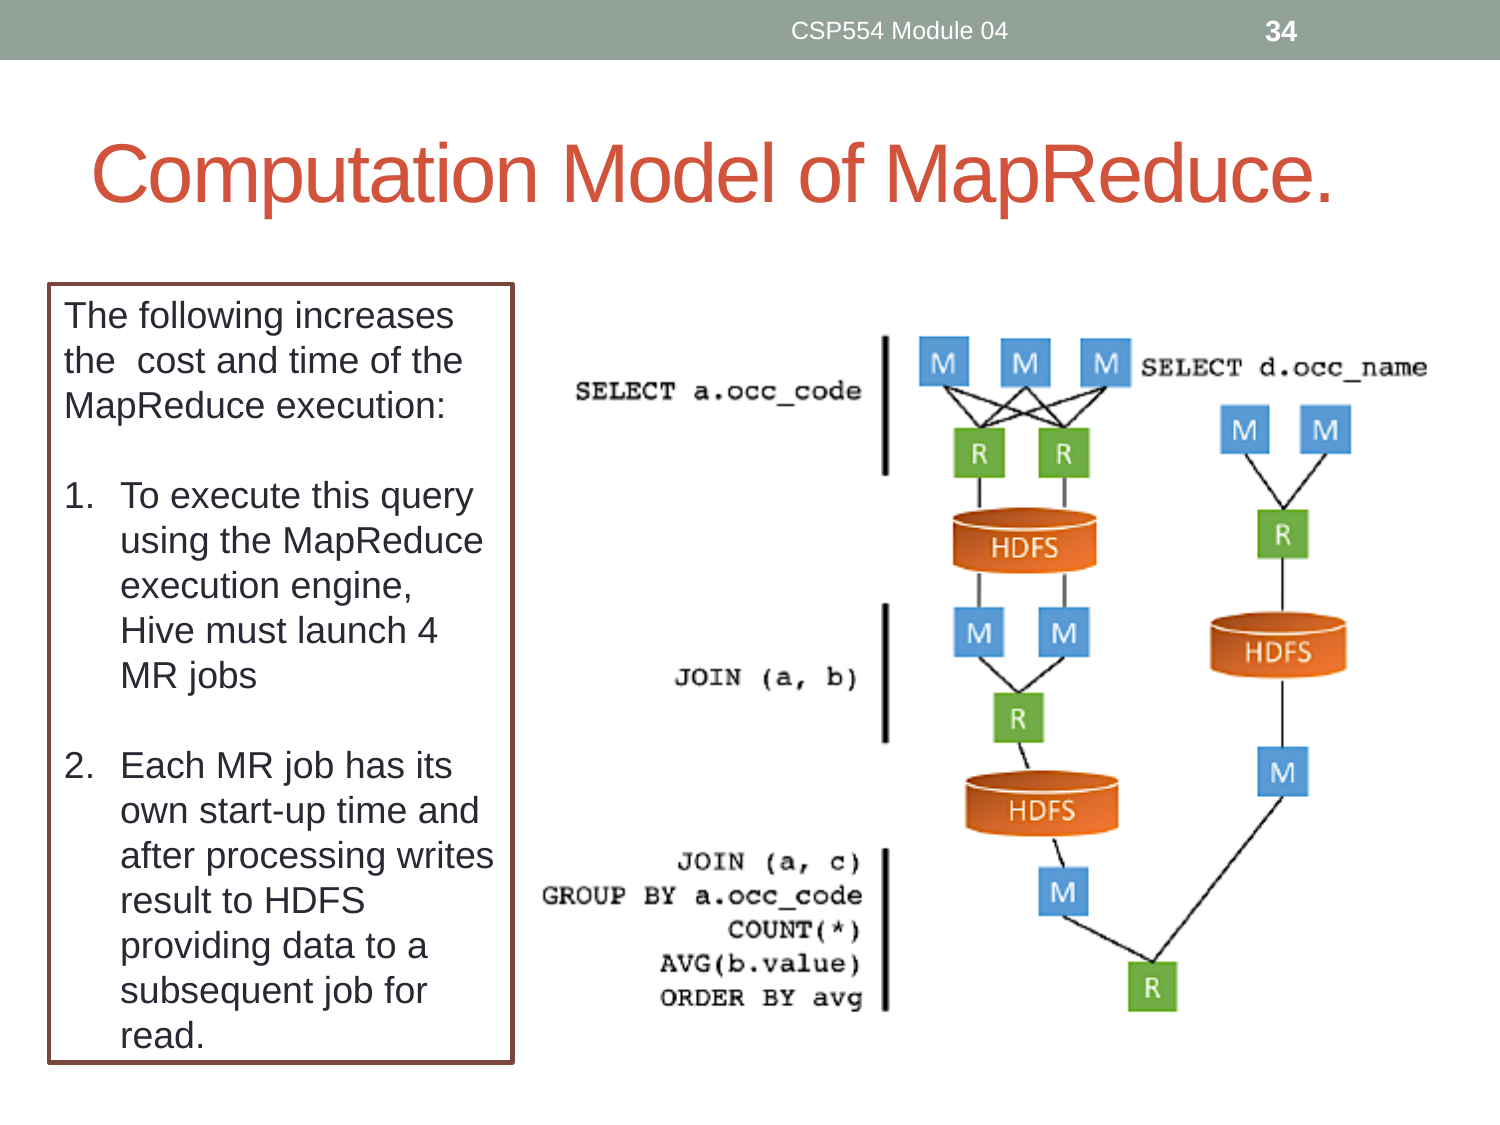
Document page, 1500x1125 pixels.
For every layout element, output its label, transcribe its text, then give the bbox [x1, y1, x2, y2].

footer CSP554 Module 04 [562, 3, 1238, 57]
text_box The following increases the cost and time of the MapReduce execution: To execute this query using the MapReduce execution engine, Hive must launch 4 MR jobs Each MR job has its own start-up time and after processing writes result to HDFS providing data to a subsequent job for read. [47, 282, 515, 1065]
picture [499, 299, 1449, 1038]
slide_number 34 [1250, 3, 1425, 57]
title Computation Model of MapReduce. [75, 87, 1425, 250]
